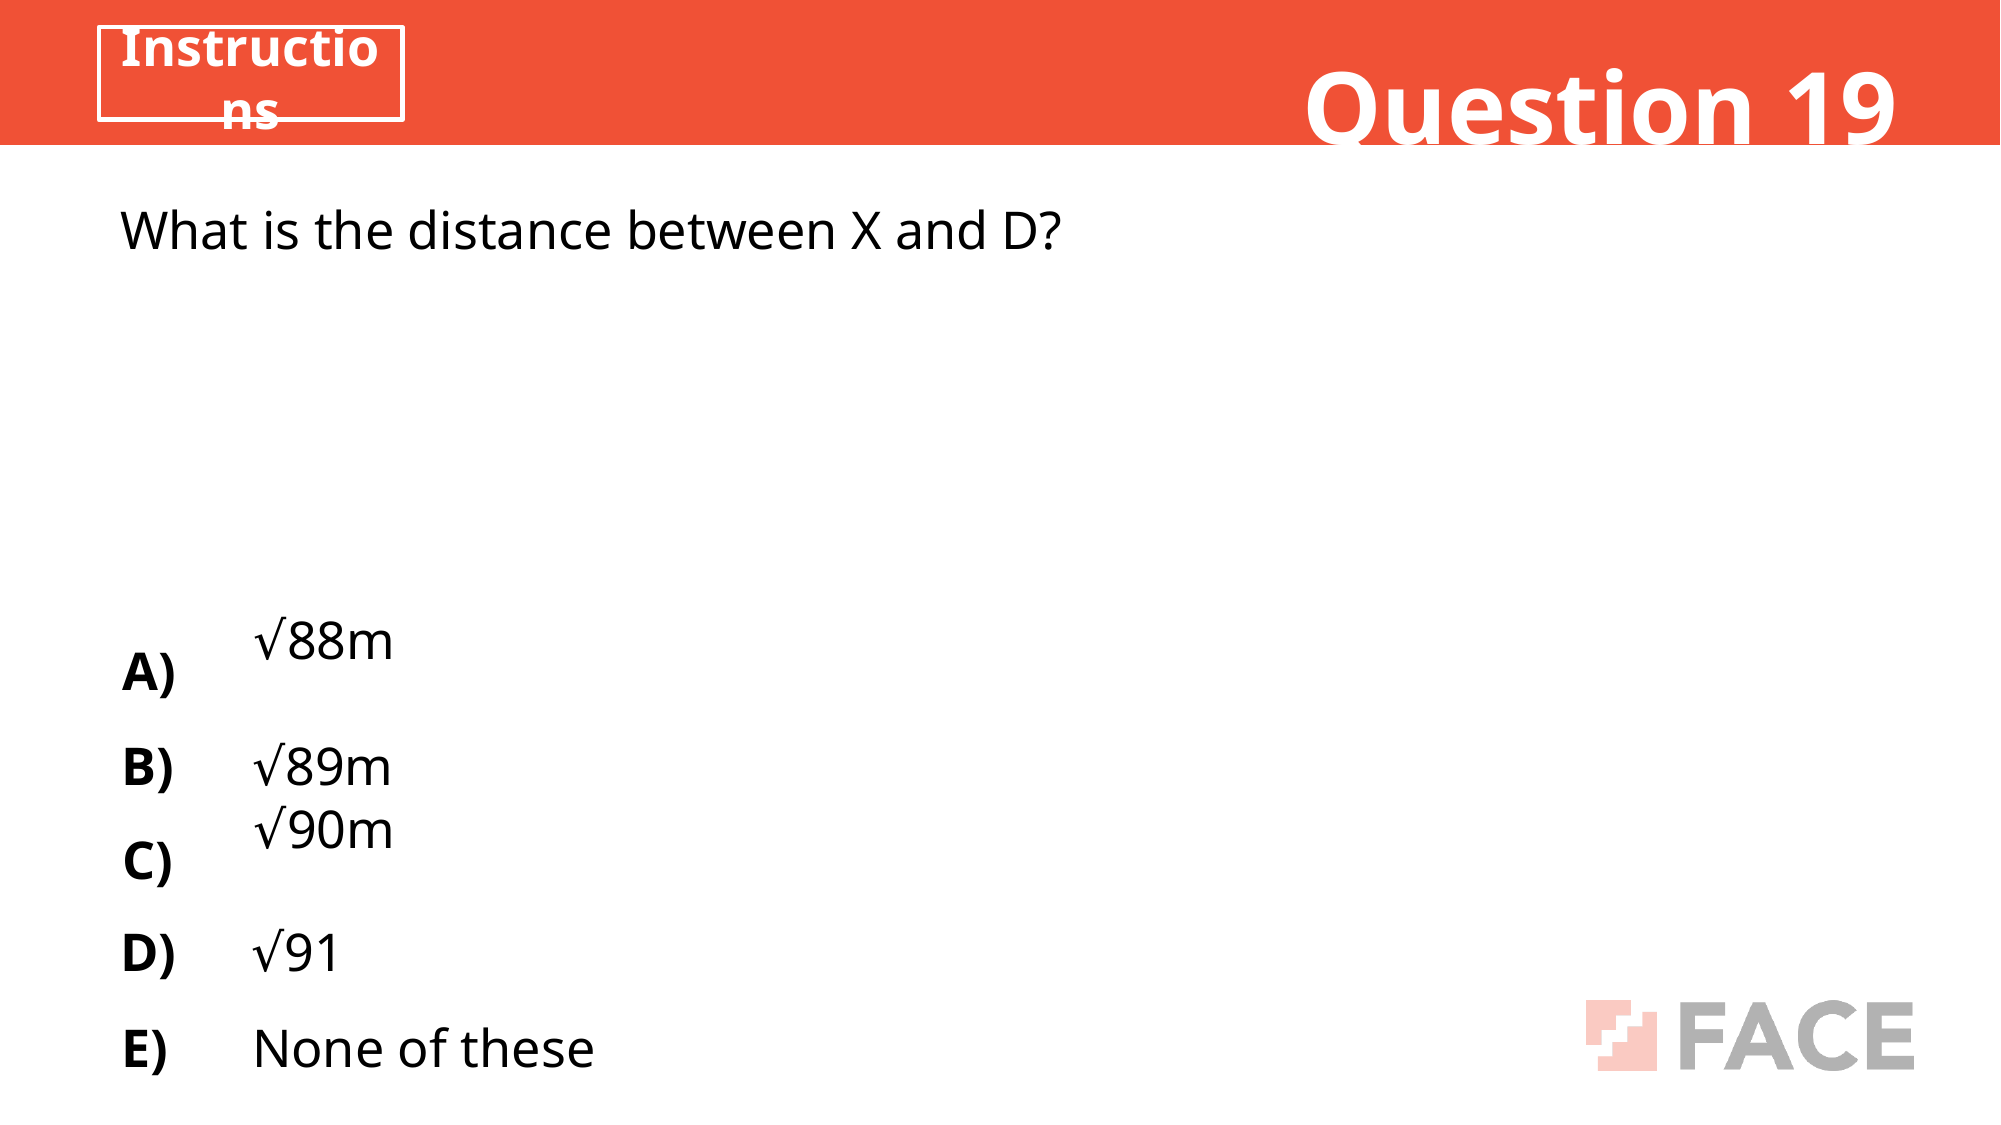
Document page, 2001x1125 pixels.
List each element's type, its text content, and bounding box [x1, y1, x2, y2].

text_box What is the distance between X and D? [105, 189, 1895, 267]
text_box √89m [237, 694, 1894, 803]
text_box √88m [238, 599, 1896, 678]
text_box None of these [237, 977, 1894, 1086]
text_box C) [107, 788, 223, 898]
text_box D) [105, 881, 220, 990]
text_box A) [107, 600, 223, 709]
picture [1586, 1000, 1914, 1072]
text_box Question 19 [638, 37, 1914, 173]
text_box [0, 0, 2000, 147]
text_box B) [106, 694, 221, 803]
text_box Instructions [97, 25, 404, 122]
text_box √90m [238, 788, 1896, 866]
text_box √91 [236, 881, 1893, 990]
text_box E) [106, 977, 221, 1086]
